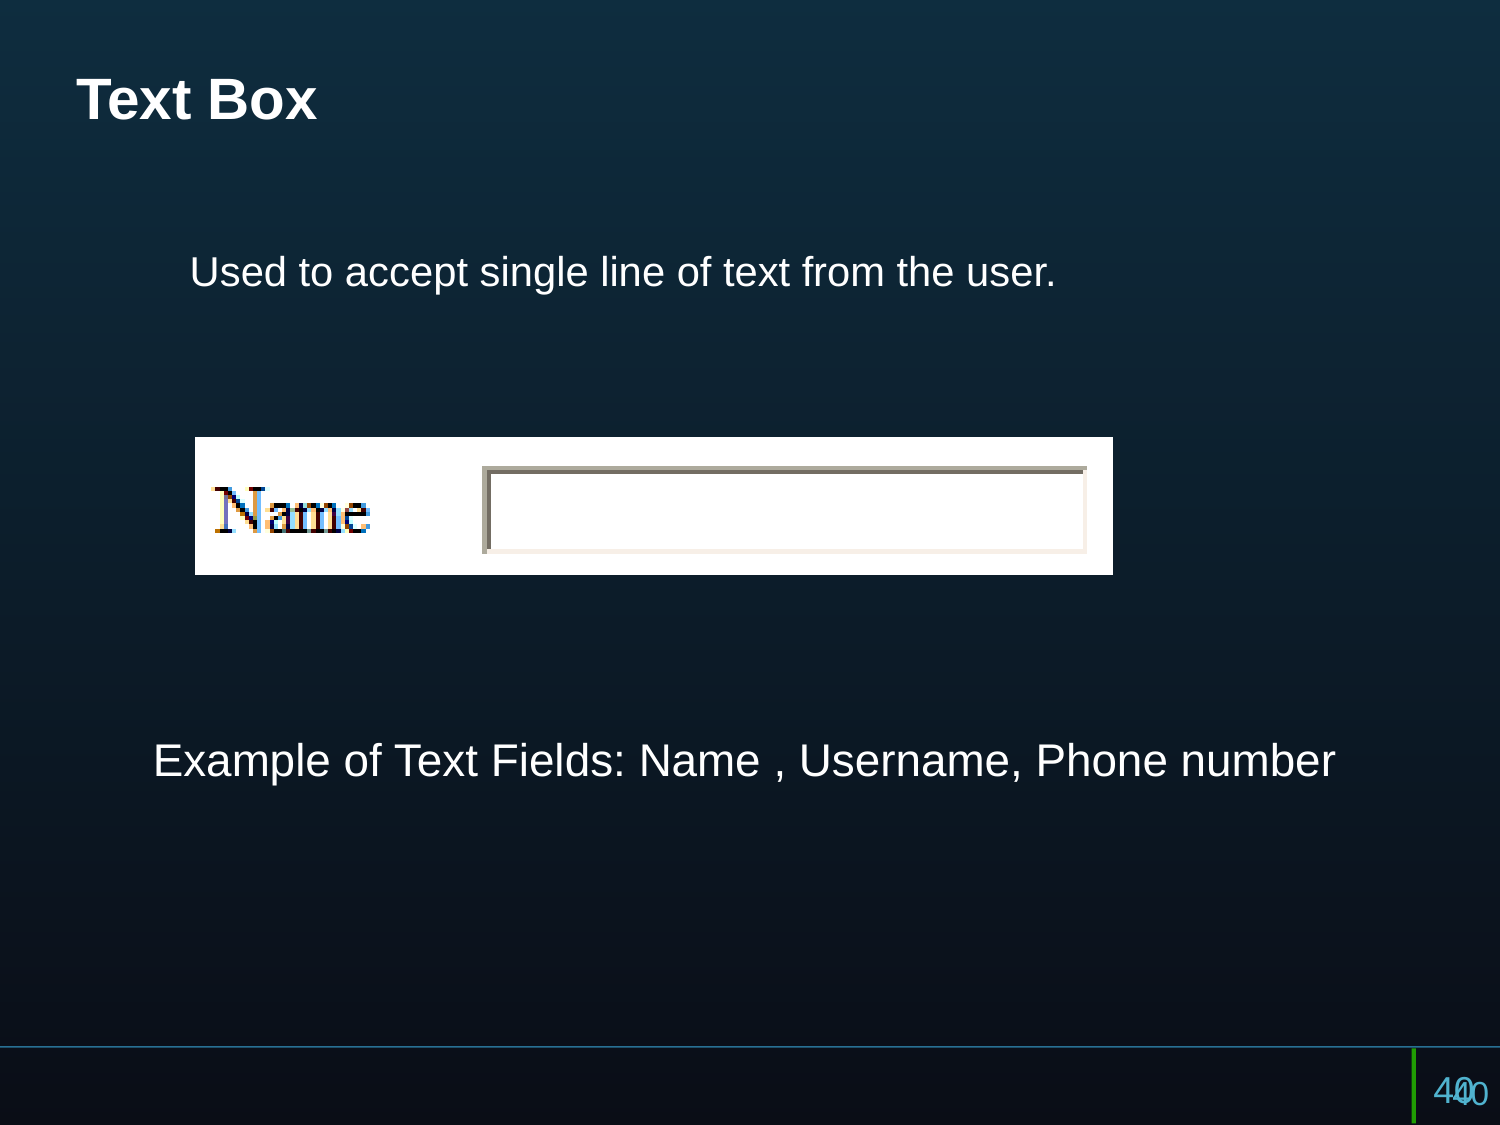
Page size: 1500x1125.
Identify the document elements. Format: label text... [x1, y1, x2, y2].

slide_number 40 [1492, 1065, 1500, 1103]
text_box Used to accept single line of text from the user. [174, 237, 1213, 303]
text_box Example of Text Fields: Name , Username, Phone number [127, 723, 1367, 844]
text_box 40 [1418, 1059, 1492, 1112]
title Text Box [61, 54, 1438, 154]
picture [195, 437, 1113, 576]
